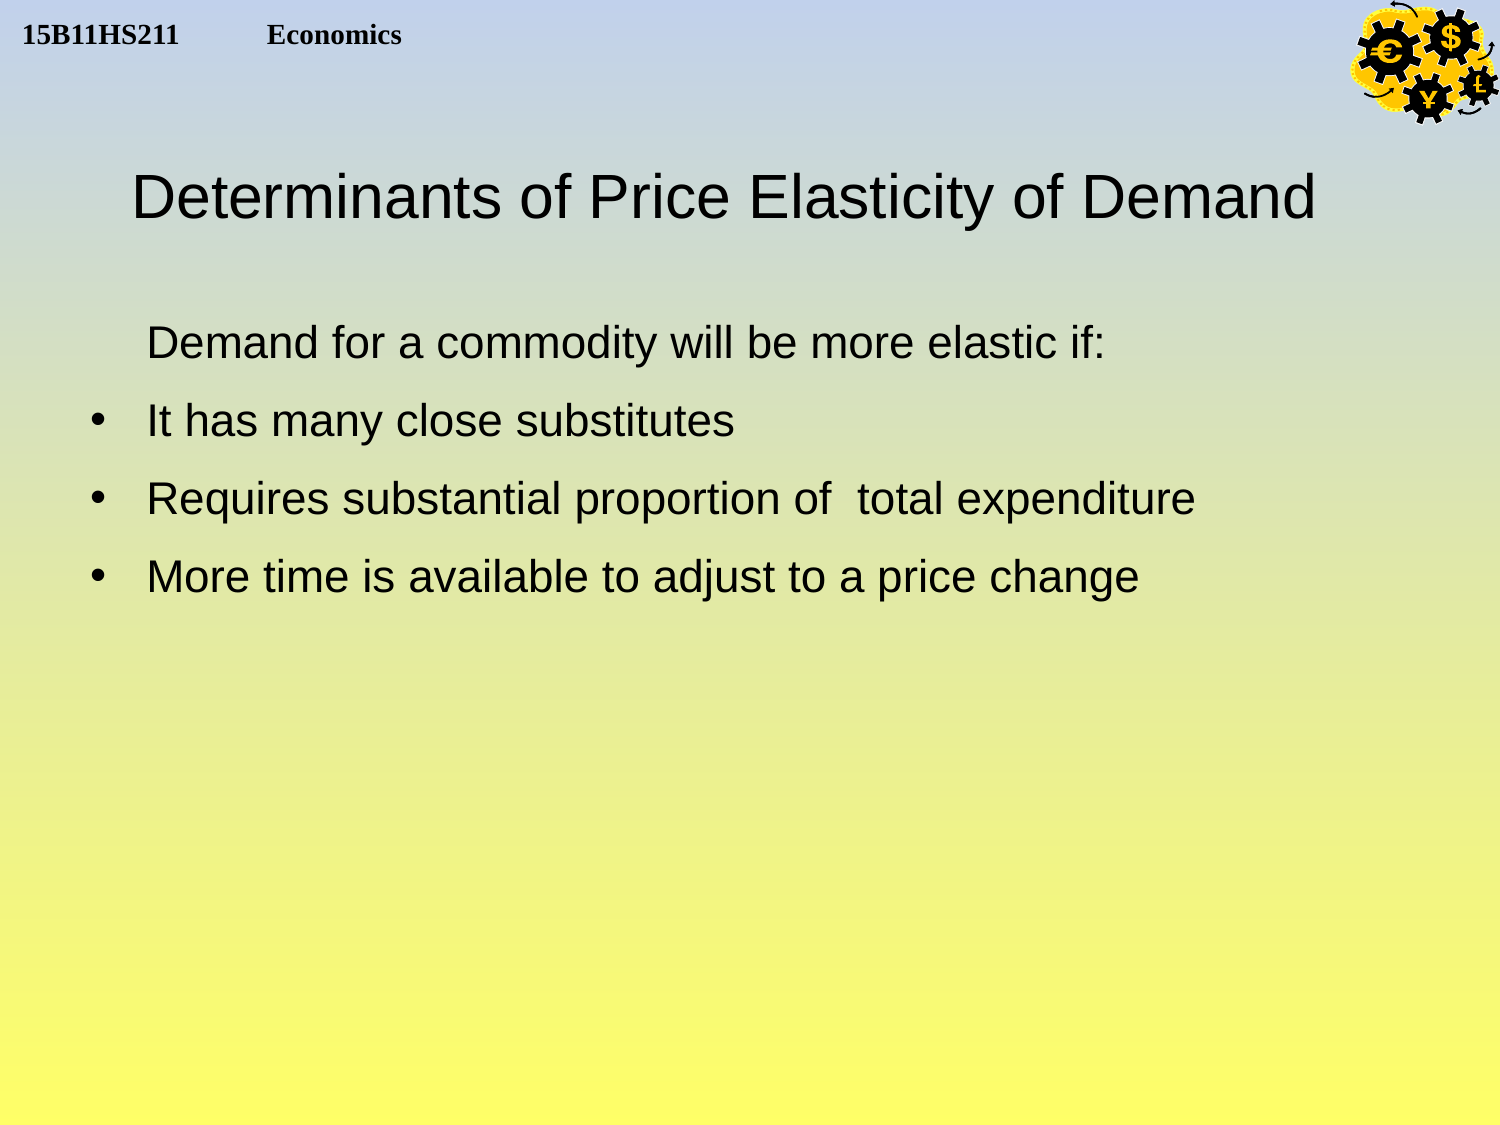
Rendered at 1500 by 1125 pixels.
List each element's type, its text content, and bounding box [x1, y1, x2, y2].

title Determinants of Price Elasticity of Demand [62, 99, 1388, 288]
list Demand for a commodity will be more elastic if: It has many close substitutes Requires substantial proportion of total expenditure More time is available to adjust to a price change [75, 291, 1263, 1004]
